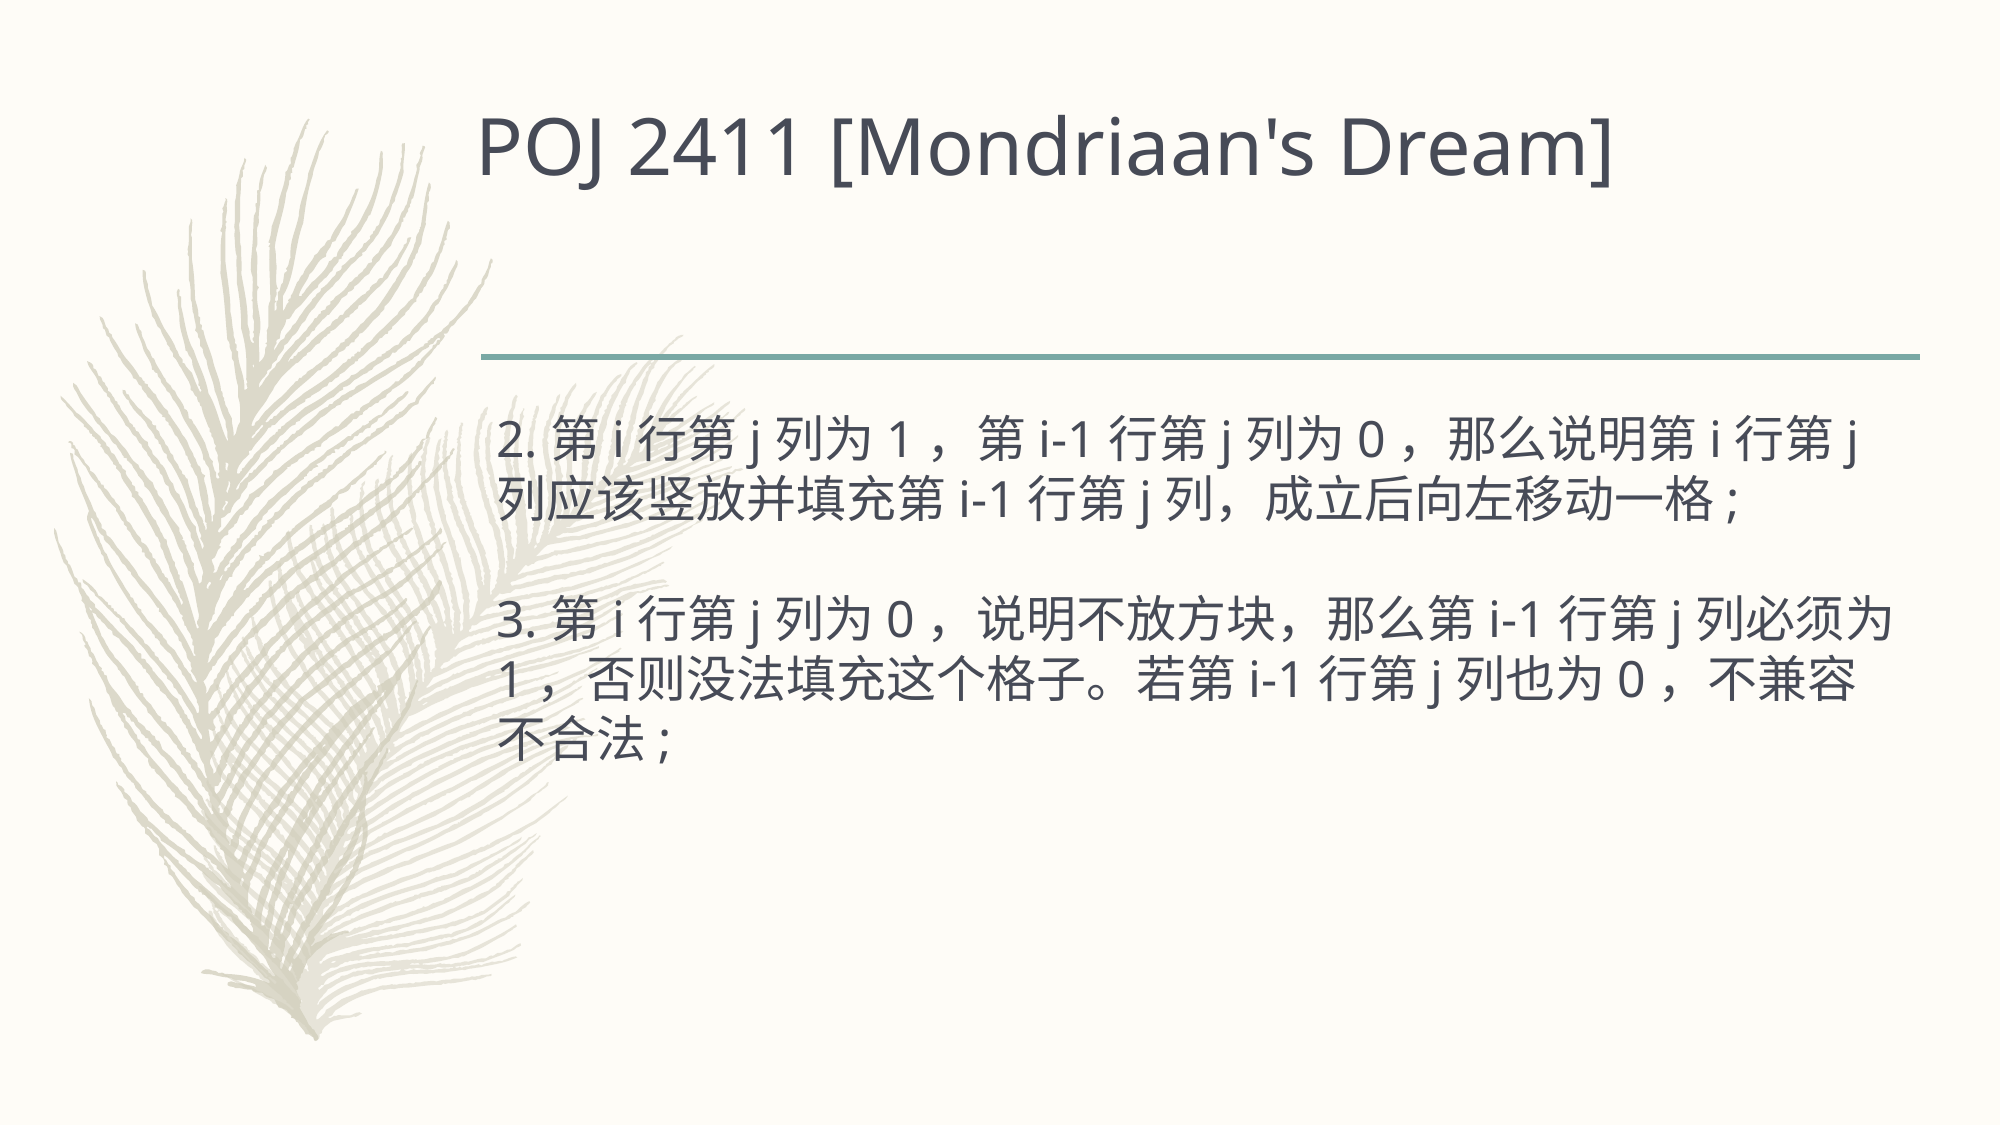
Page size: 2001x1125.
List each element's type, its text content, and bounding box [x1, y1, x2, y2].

title POJ 2411 [Mondriaan's Dream] [460, 93, 1920, 350]
list 2.第i行第j列为1，第i-1行第j列为0，那么说明第i行第j列应该竖放并填充第i-1行第j列，成立后向左移动一格; 3.第i行第j列为0，说明不放方块，那么第i-1行第j列必须为1，否则没法填充这个格子。若第i-1行第j列也为0，不兼容不合法; [481, 399, 1920, 999]
